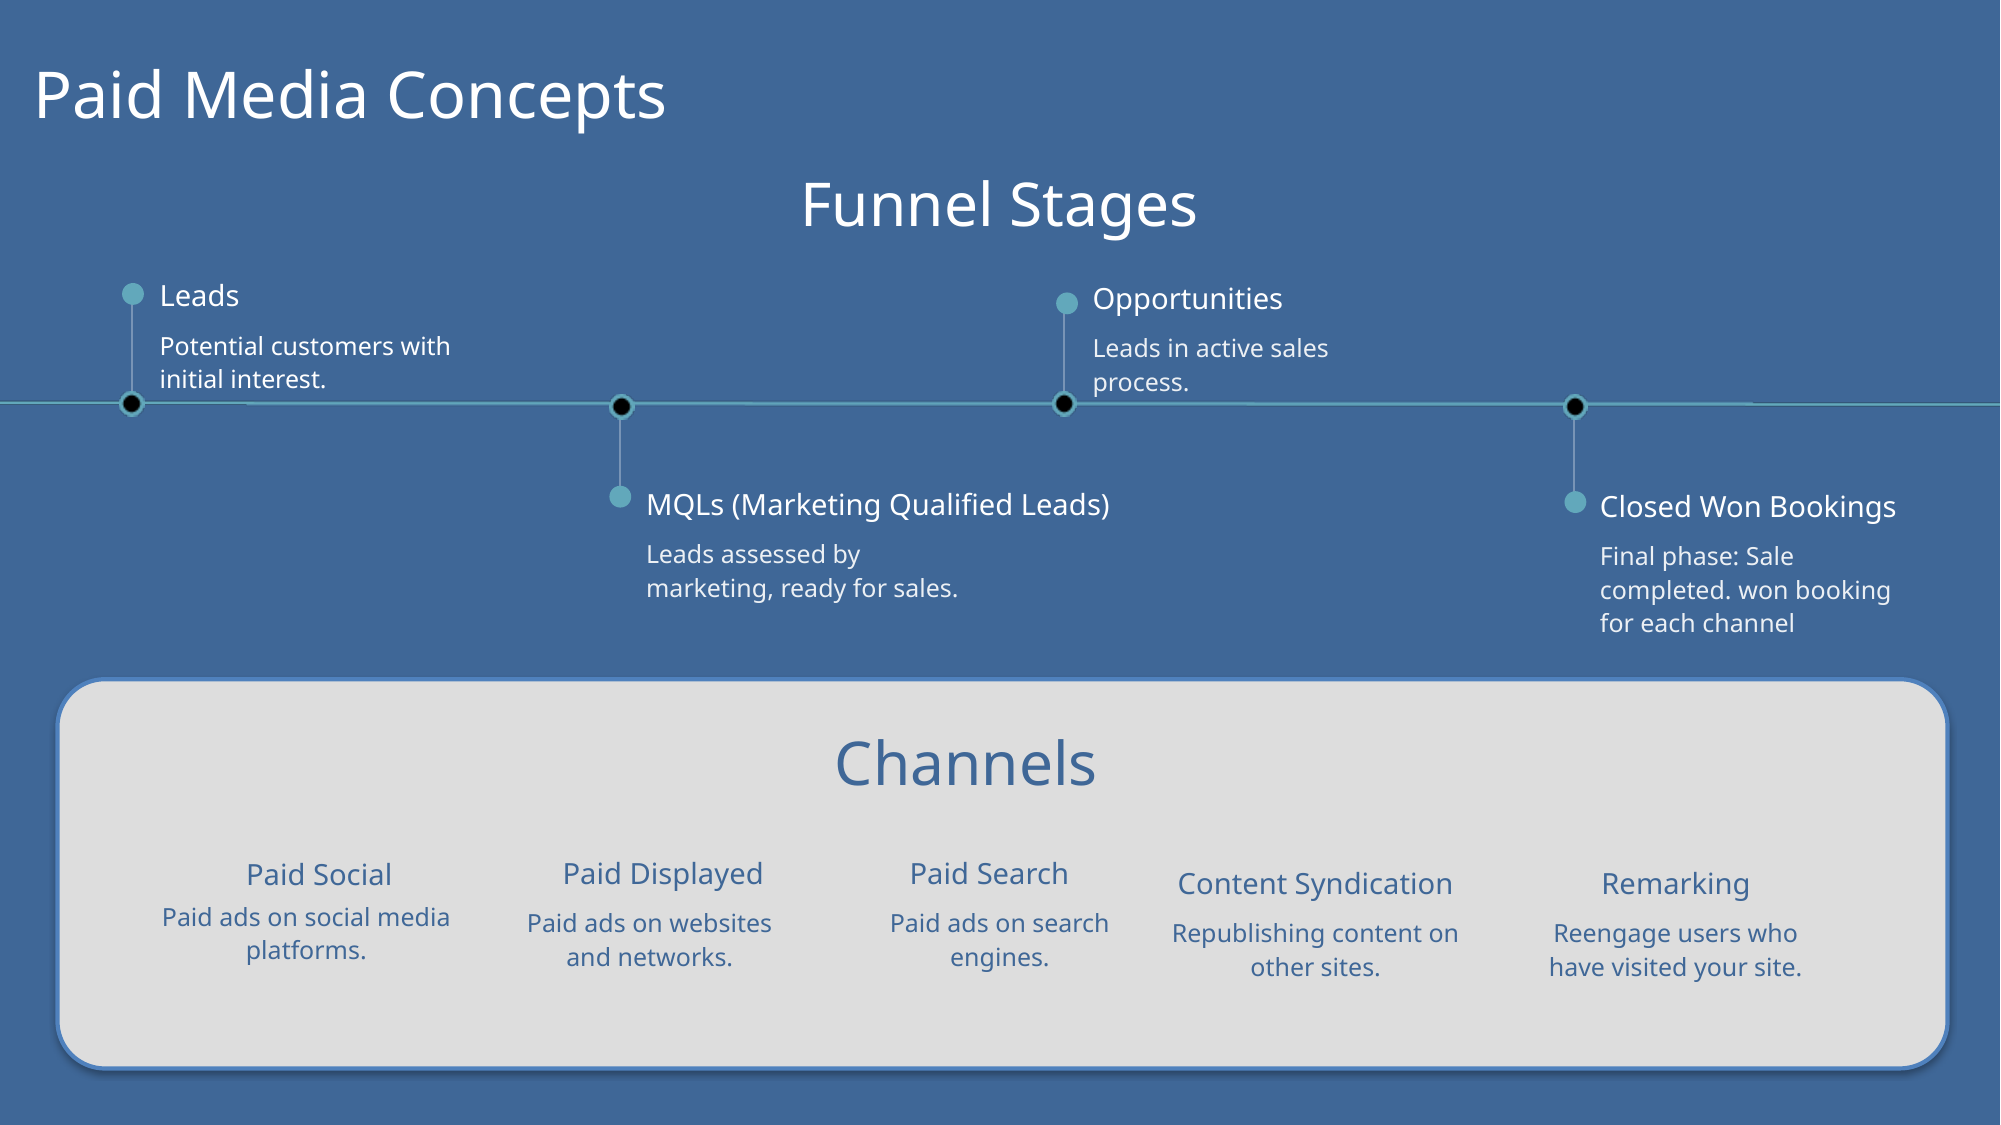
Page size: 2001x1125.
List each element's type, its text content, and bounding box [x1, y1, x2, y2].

text_box Paid ads on social media platforms. [159, 897, 454, 965]
text_box Leads assessed by marketing, ready for sales. [646, 535, 970, 603]
text_box Leads in active sales process. [1092, 329, 1387, 396]
text_box [1564, 492, 1587, 514]
text_box Content Syndication [1168, 862, 1463, 900]
text_box [122, 282, 144, 304]
text_box MQLs (Marketing Qualified Leads) [646, 483, 1119, 522]
text_box Paid ads on search engines. [853, 904, 1147, 971]
text_box [1056, 292, 1078, 314]
text_box [609, 488, 632, 508]
text_box [59, 679, 1946, 714]
text_box Channels [0, 714, 1967, 798]
picture [0, 300, 2000, 497]
text_box Final phase: Sale completed. won booking for each channel [1599, 537, 1923, 638]
text_box Leads [159, 275, 454, 313]
text_box [57, 798, 1948, 1069]
text_box Paid Search [876, 852, 1103, 891]
text_box Paid ads on websites and networks. [502, 904, 797, 971]
text_box Funnel Stages [0, 155, 2000, 239]
text_box Republishing content on other sites. [1168, 914, 1463, 981]
text_box Reengage users who have visited your site. [1529, 914, 1823, 981]
text_box Closed Won Bookings [1599, 485, 1923, 524]
text_box Opportunities [1092, 277, 1387, 315]
text_box Paid Displayed [516, 852, 811, 891]
text_box Paid Social [221, 853, 418, 891]
text_box Potential customers with initial interest. [159, 326, 454, 394]
text_box Remarking [1597, 862, 1755, 900]
text_box Paid Media Concepts [0, 48, 2000, 132]
